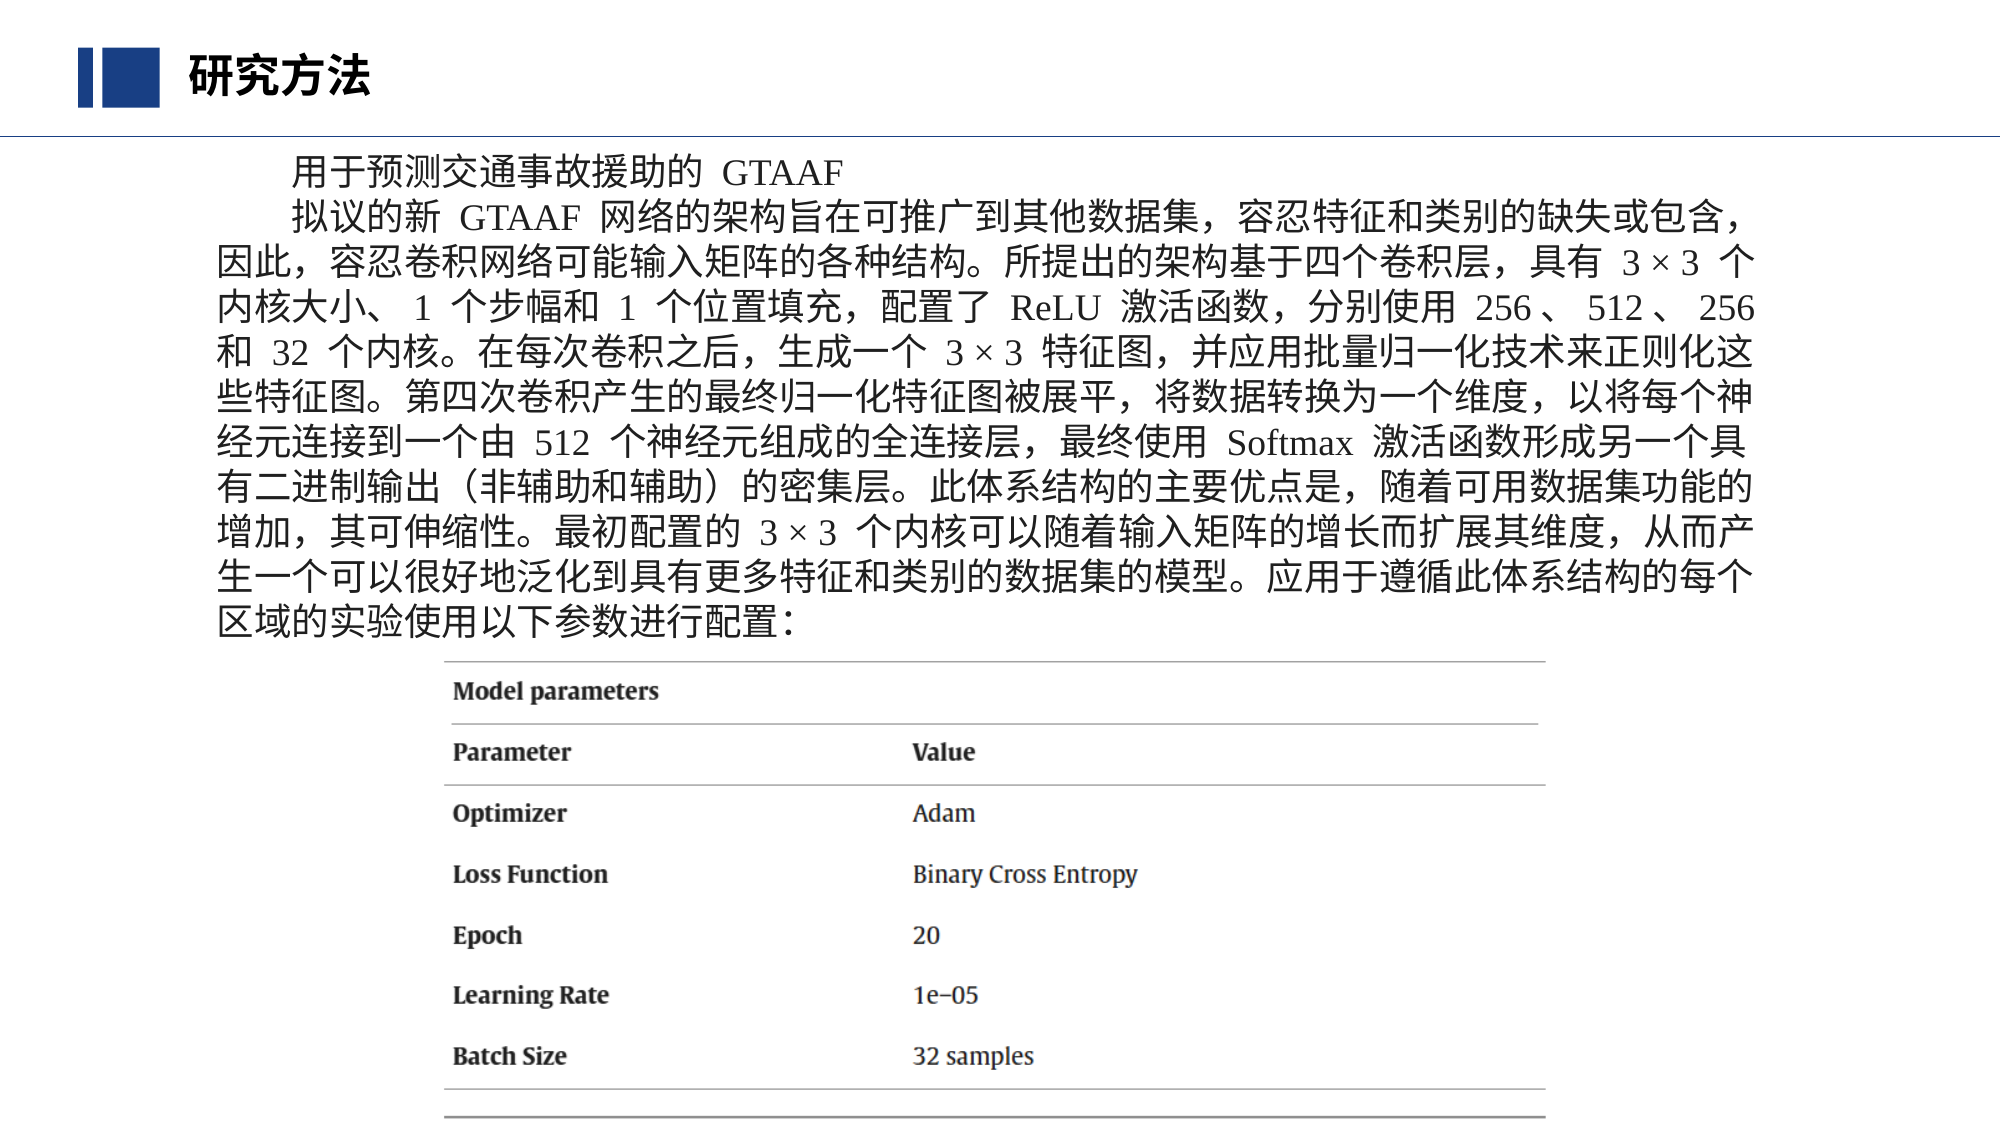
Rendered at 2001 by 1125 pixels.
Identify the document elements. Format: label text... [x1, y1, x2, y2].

list 研究方法 [173, 45, 390, 112]
text_box 用于预测交通事故援助的 GTAAF 拟议的新 GTAAF 网络的架构旨在可推广到其他数据集，容忍特征和类别的缺失或包含，因此，容忍卷积网络可能输入矩阵的各种结构。所提出的架构基于四个卷积层，具有 3 × 3 个内核大小、1 个步幅和 1 个位置填充，配置了 ReLU 激活函数，分别使用 256、512、256 和 32 个内核。在每次卷积之后，生成一个 3 × 3 特征图，并应用批量归一化技术来正则化这些特征图。第四次卷积产生的最终归一化特征图被展平，将数据转换为一个维度，以将每个神经元连接到一个由 512 个神经元组成的全连接层，最终使用 Softmax 激活函数形成另一个具有二进制输出（非辅助和辅助）的密集层。此体系结构的主要优点是，随着可用数据集功能的增加，其可伸缩性。最初配置的 3 × 3 个内核可以随着输入矩阵的增长而扩展其维度，从而产生一个可以很好地泛化到具有更多特征和类别的数据集的模型。应用于遵循此体系结构的每个区域的实验使用以下参数进行配置： [202, 141, 1798, 651]
picture [438, 655, 1562, 1125]
